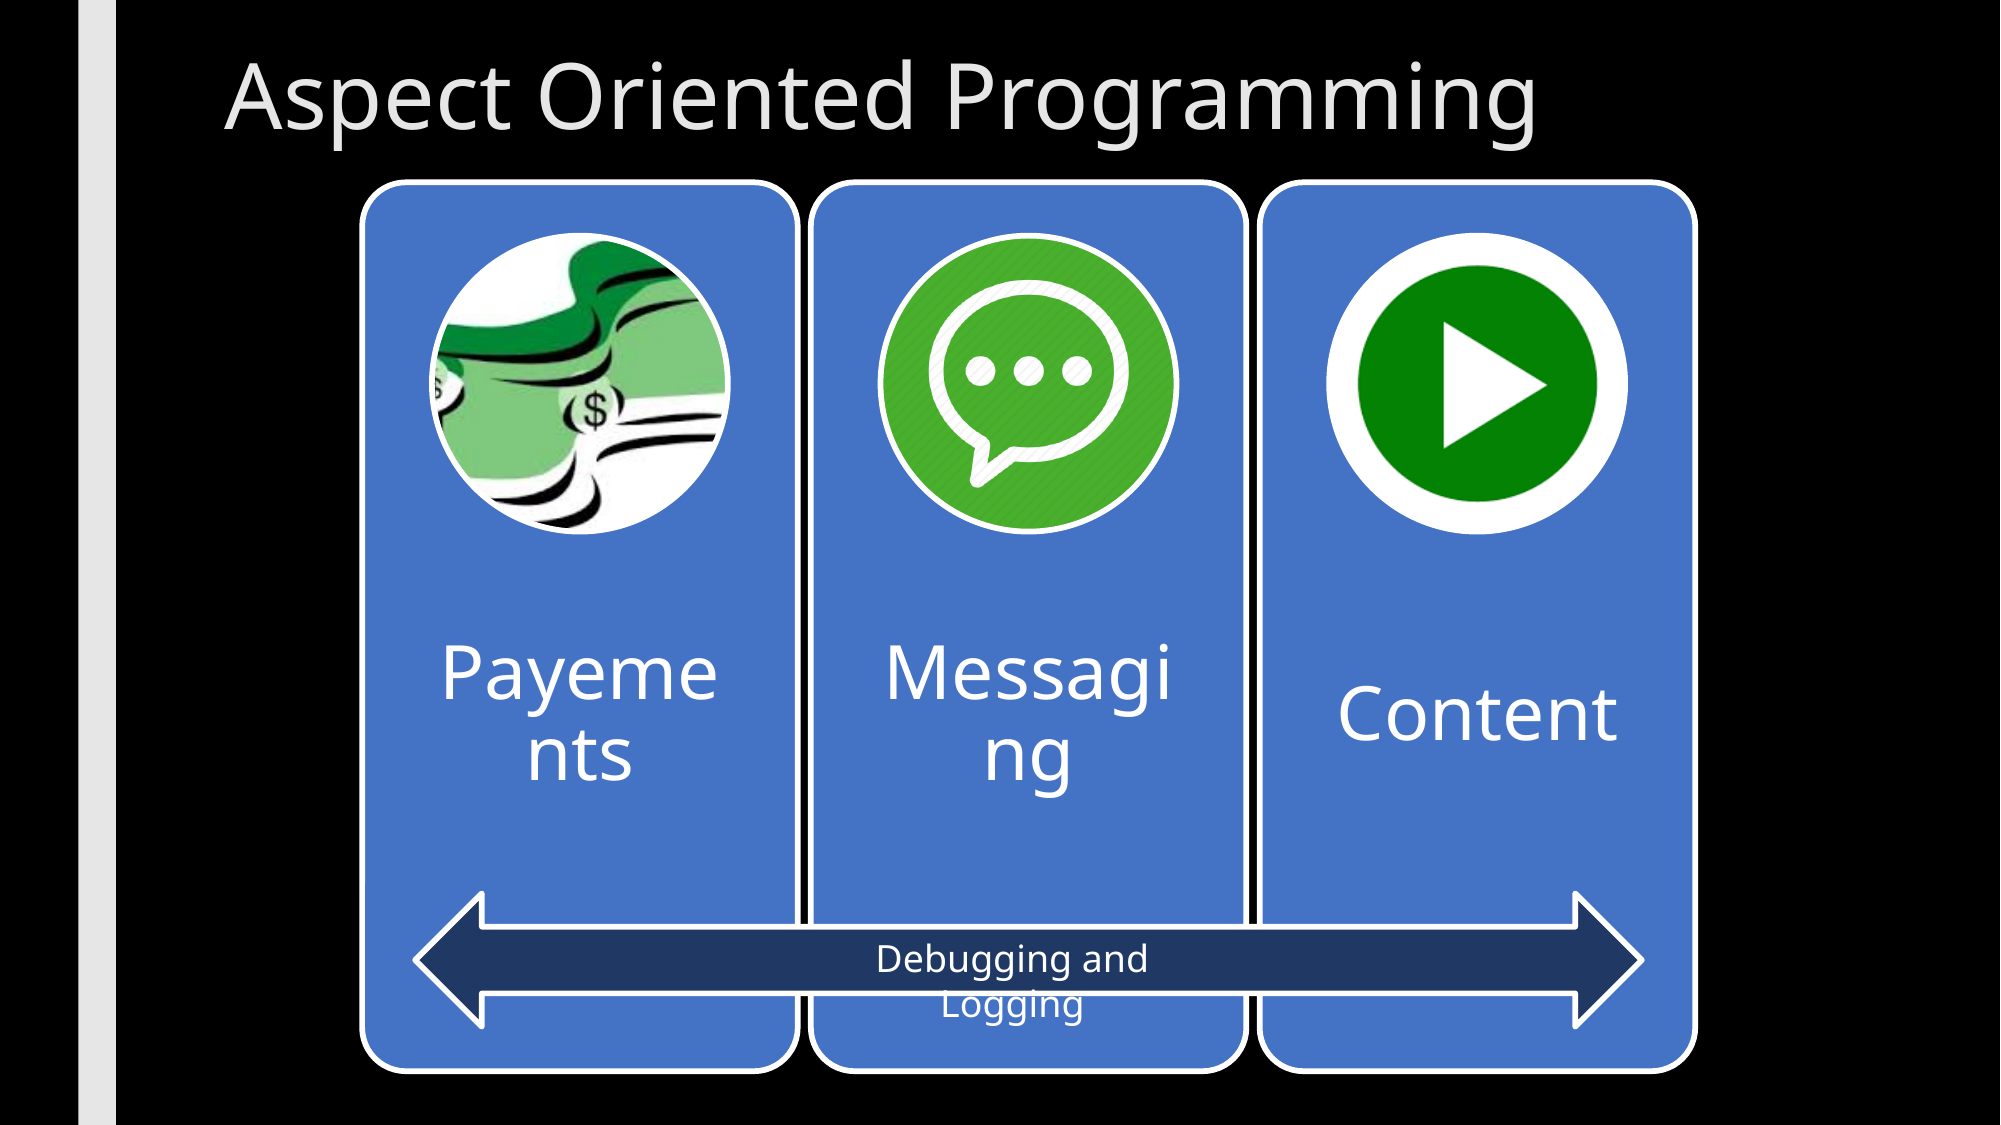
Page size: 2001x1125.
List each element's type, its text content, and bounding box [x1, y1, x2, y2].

title Aspect Oriented Programming [209, 43, 1785, 288]
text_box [361, 182, 1696, 1072]
